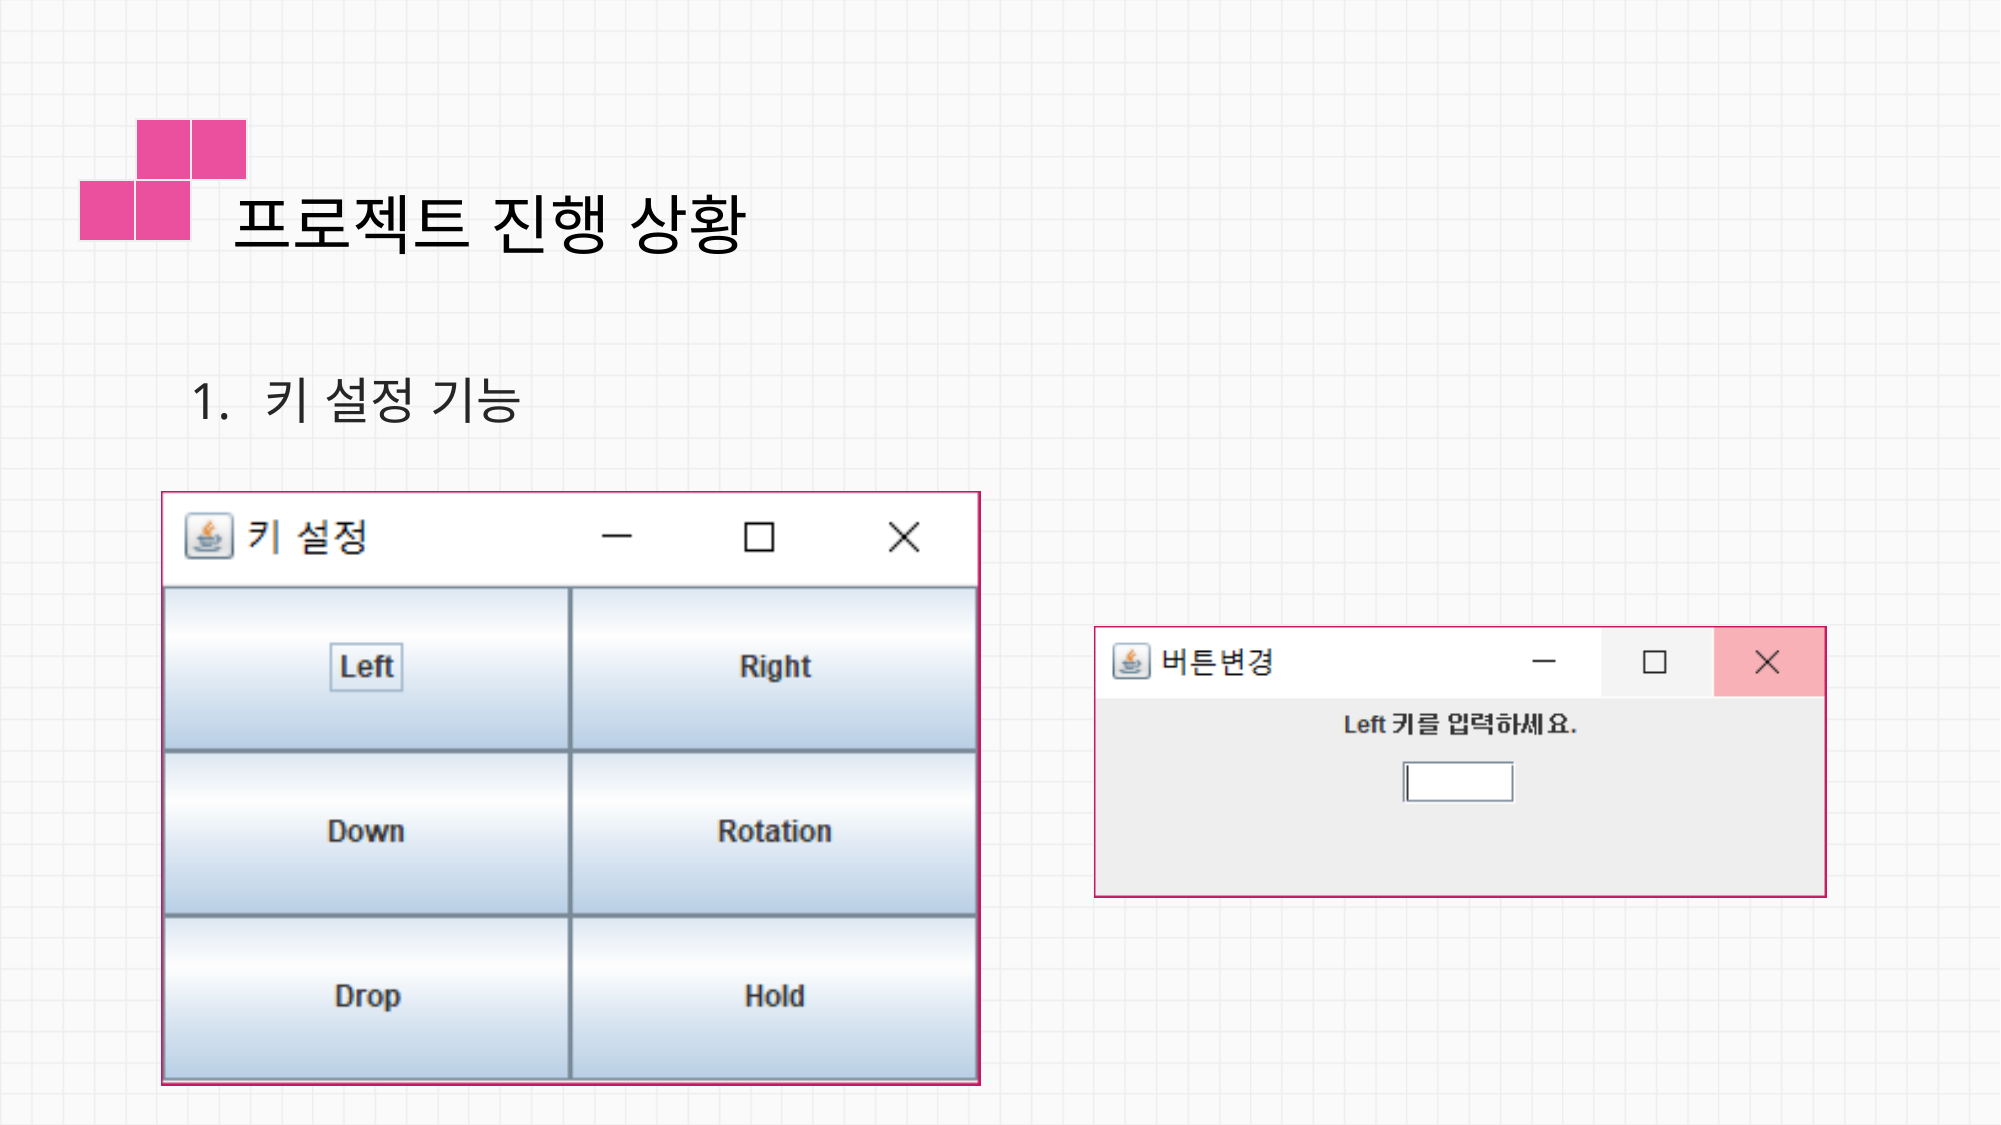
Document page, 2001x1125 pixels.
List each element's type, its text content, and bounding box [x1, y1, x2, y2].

text_box 키 설정 기능 [189, 339, 1795, 468]
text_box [79, 119, 247, 242]
picture [0, 0, 2001, 1125]
title 프로젝트 진행 상황 [217, 176, 960, 270]
